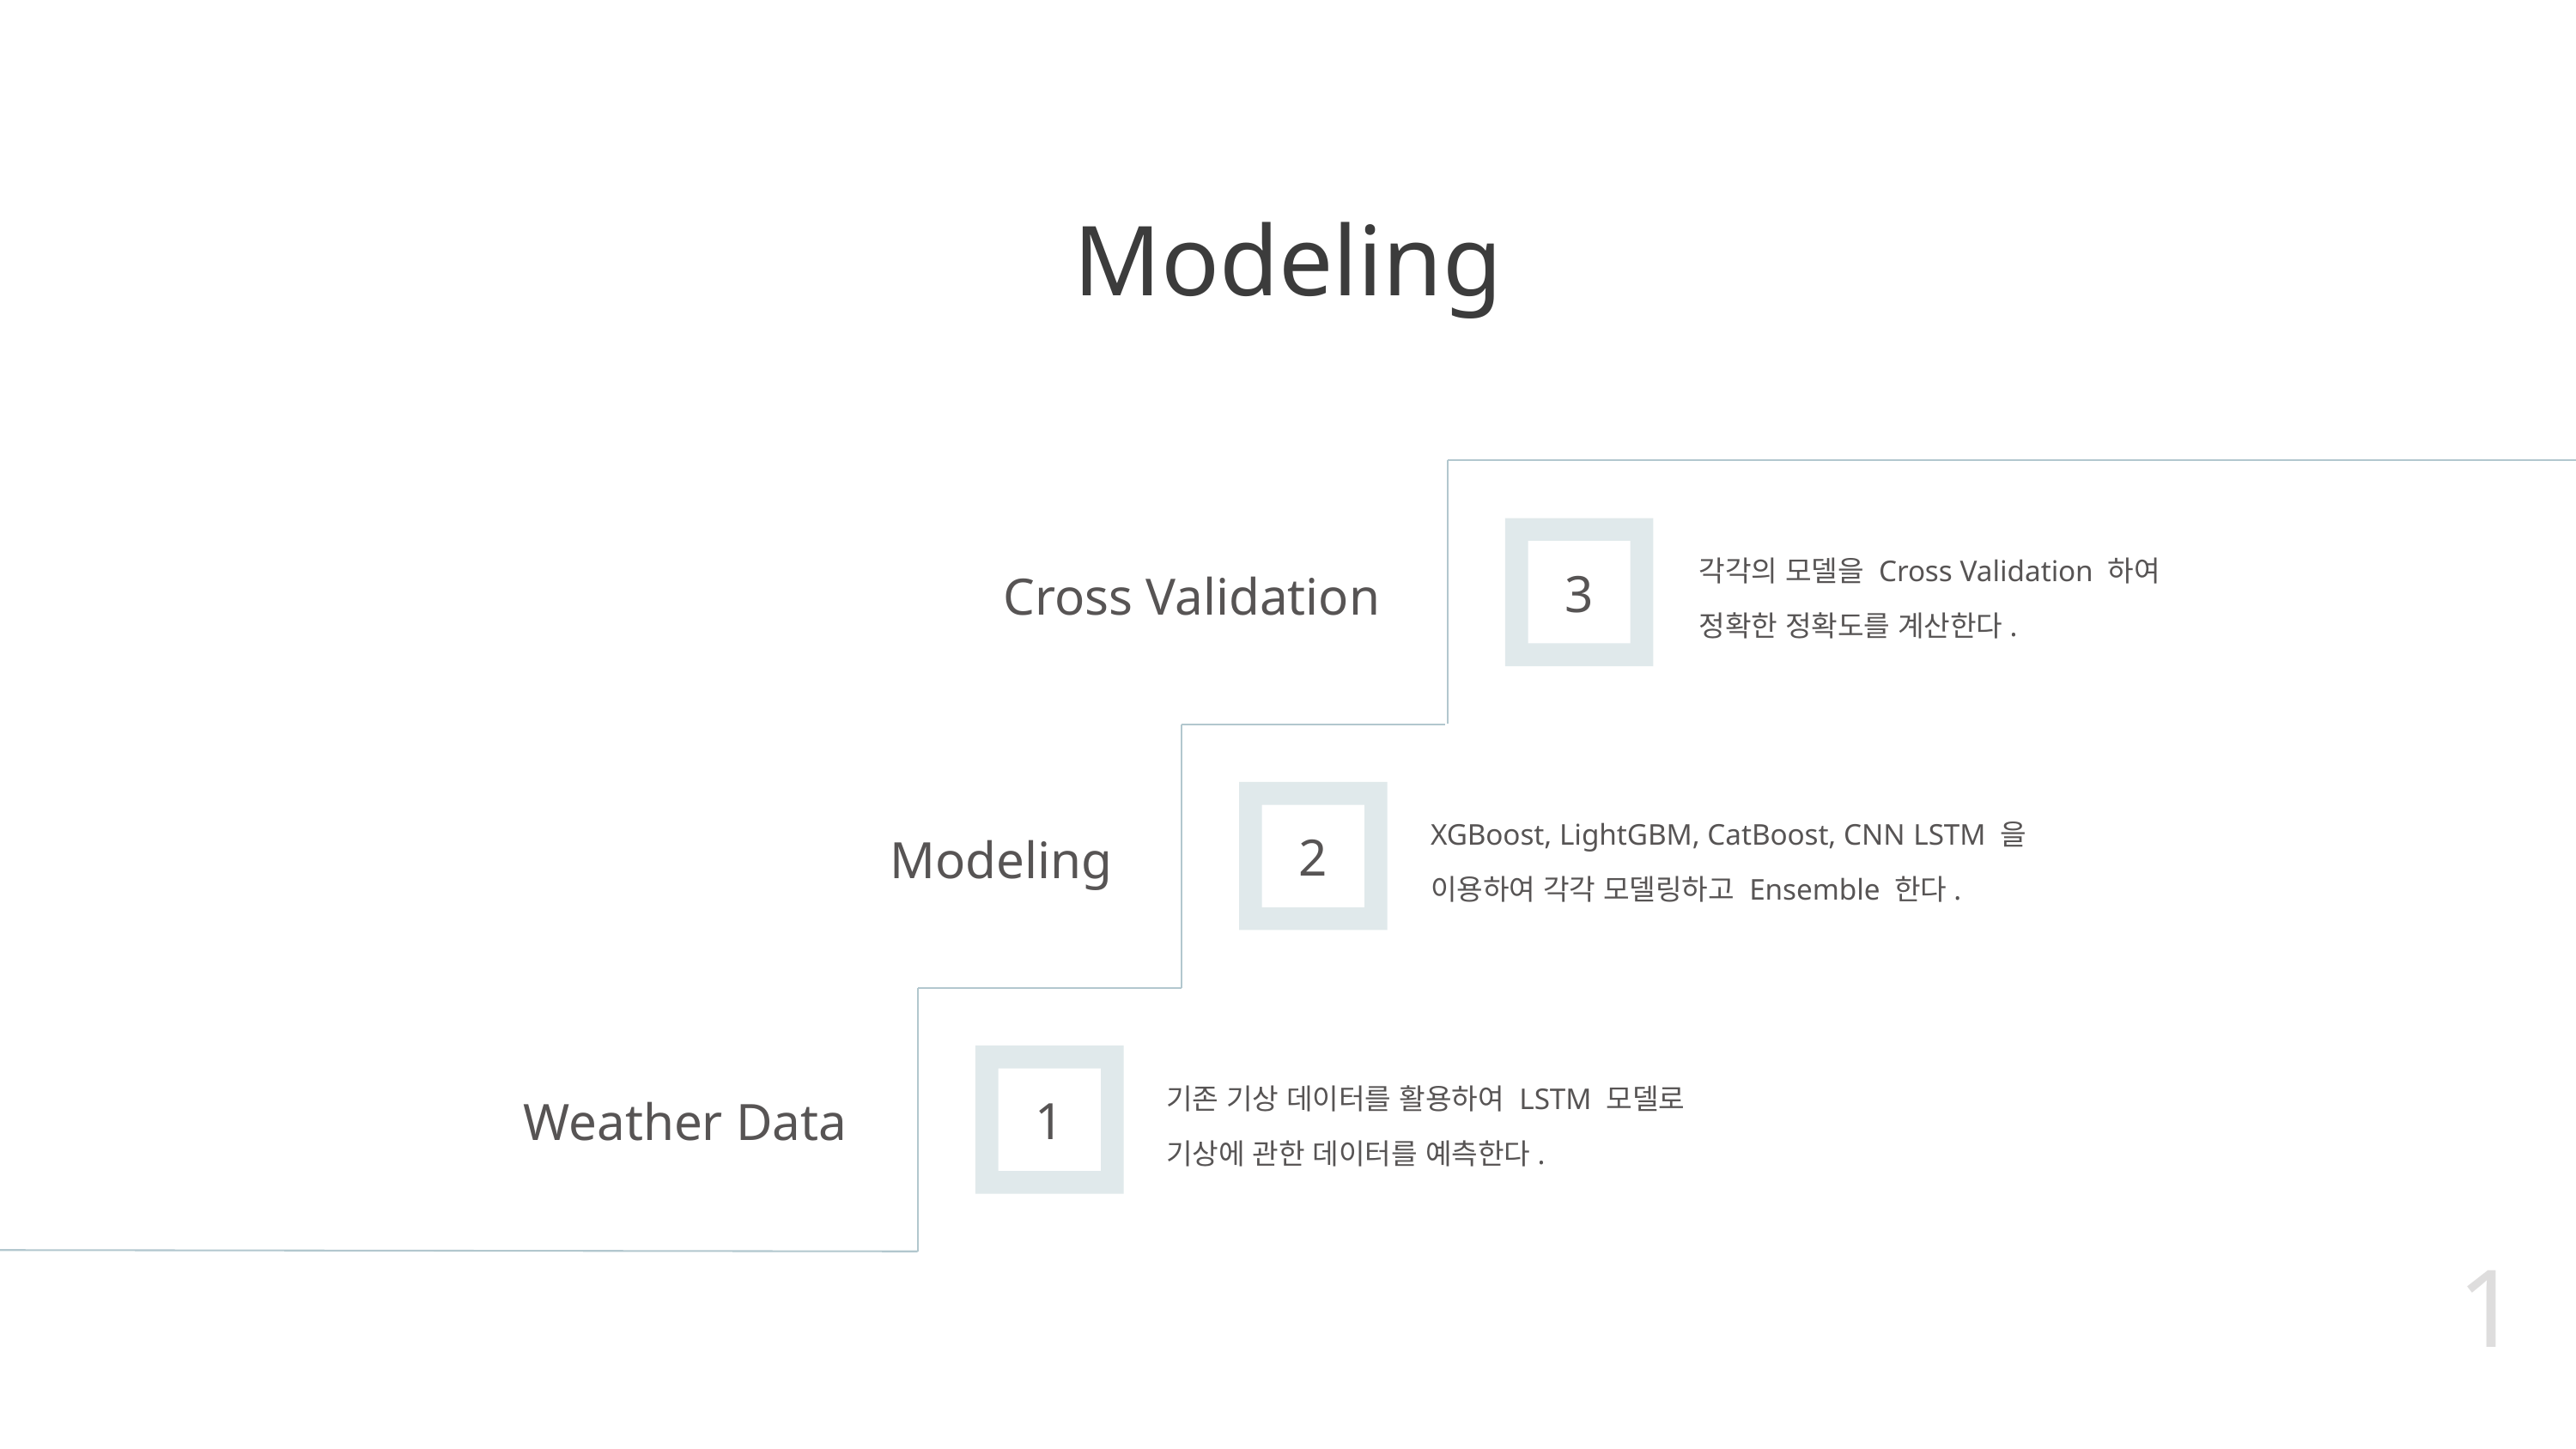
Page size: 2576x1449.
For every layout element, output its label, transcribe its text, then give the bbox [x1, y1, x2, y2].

list 기존 기상 데이터를 활용하여 LSTM 모델로 기상에 관한 데이터를 예측한다. [1153, 1041, 1846, 1189]
list XGBoost, LightGBM, CatBoost, CNN LSTM 을 이용하여 각각 모델링하고 Ensemble 한다. [1418, 777, 2111, 925]
list Modeling [538, 812, 1125, 906]
list Weather Data [273, 1074, 860, 1167]
list Cross Validation [806, 548, 1394, 641]
slide_number 1 [2150, 1250, 2532, 1393]
list 3 [1528, 528, 1631, 657]
list 1 [998, 1055, 1101, 1184]
list 2 [1261, 791, 1364, 920]
list 각각의 모델을 Cross Validation 하여 정확한 정확도를 계산한다. [1686, 513, 2379, 661]
title Modeling [425, 176, 2151, 324]
